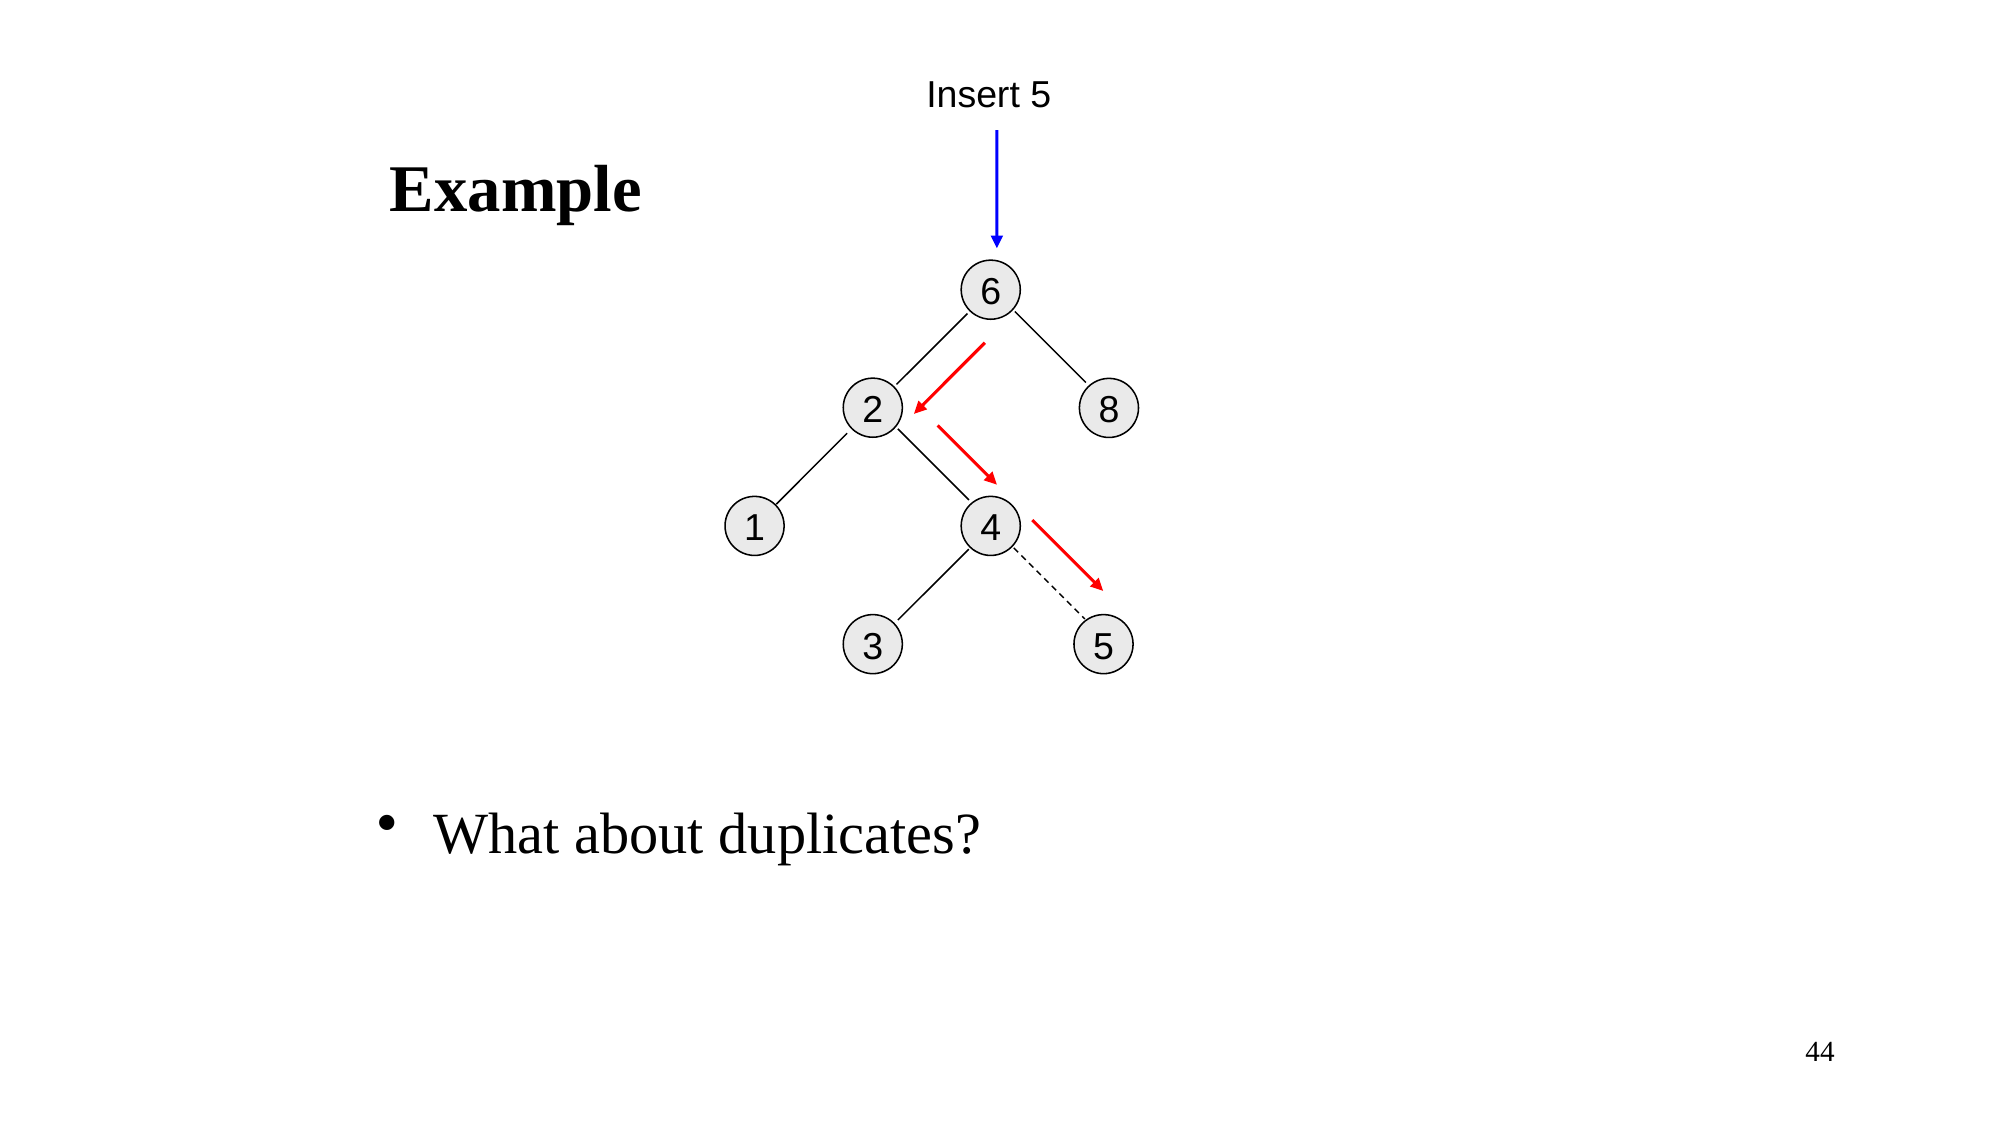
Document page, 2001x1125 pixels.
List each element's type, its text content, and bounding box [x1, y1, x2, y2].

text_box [724, 62, 1139, 674]
list What about duplicates? [362, 787, 1638, 1000]
slide_number 44 [1433, 1025, 1850, 1100]
text_box Example [375, 137, 724, 233]
